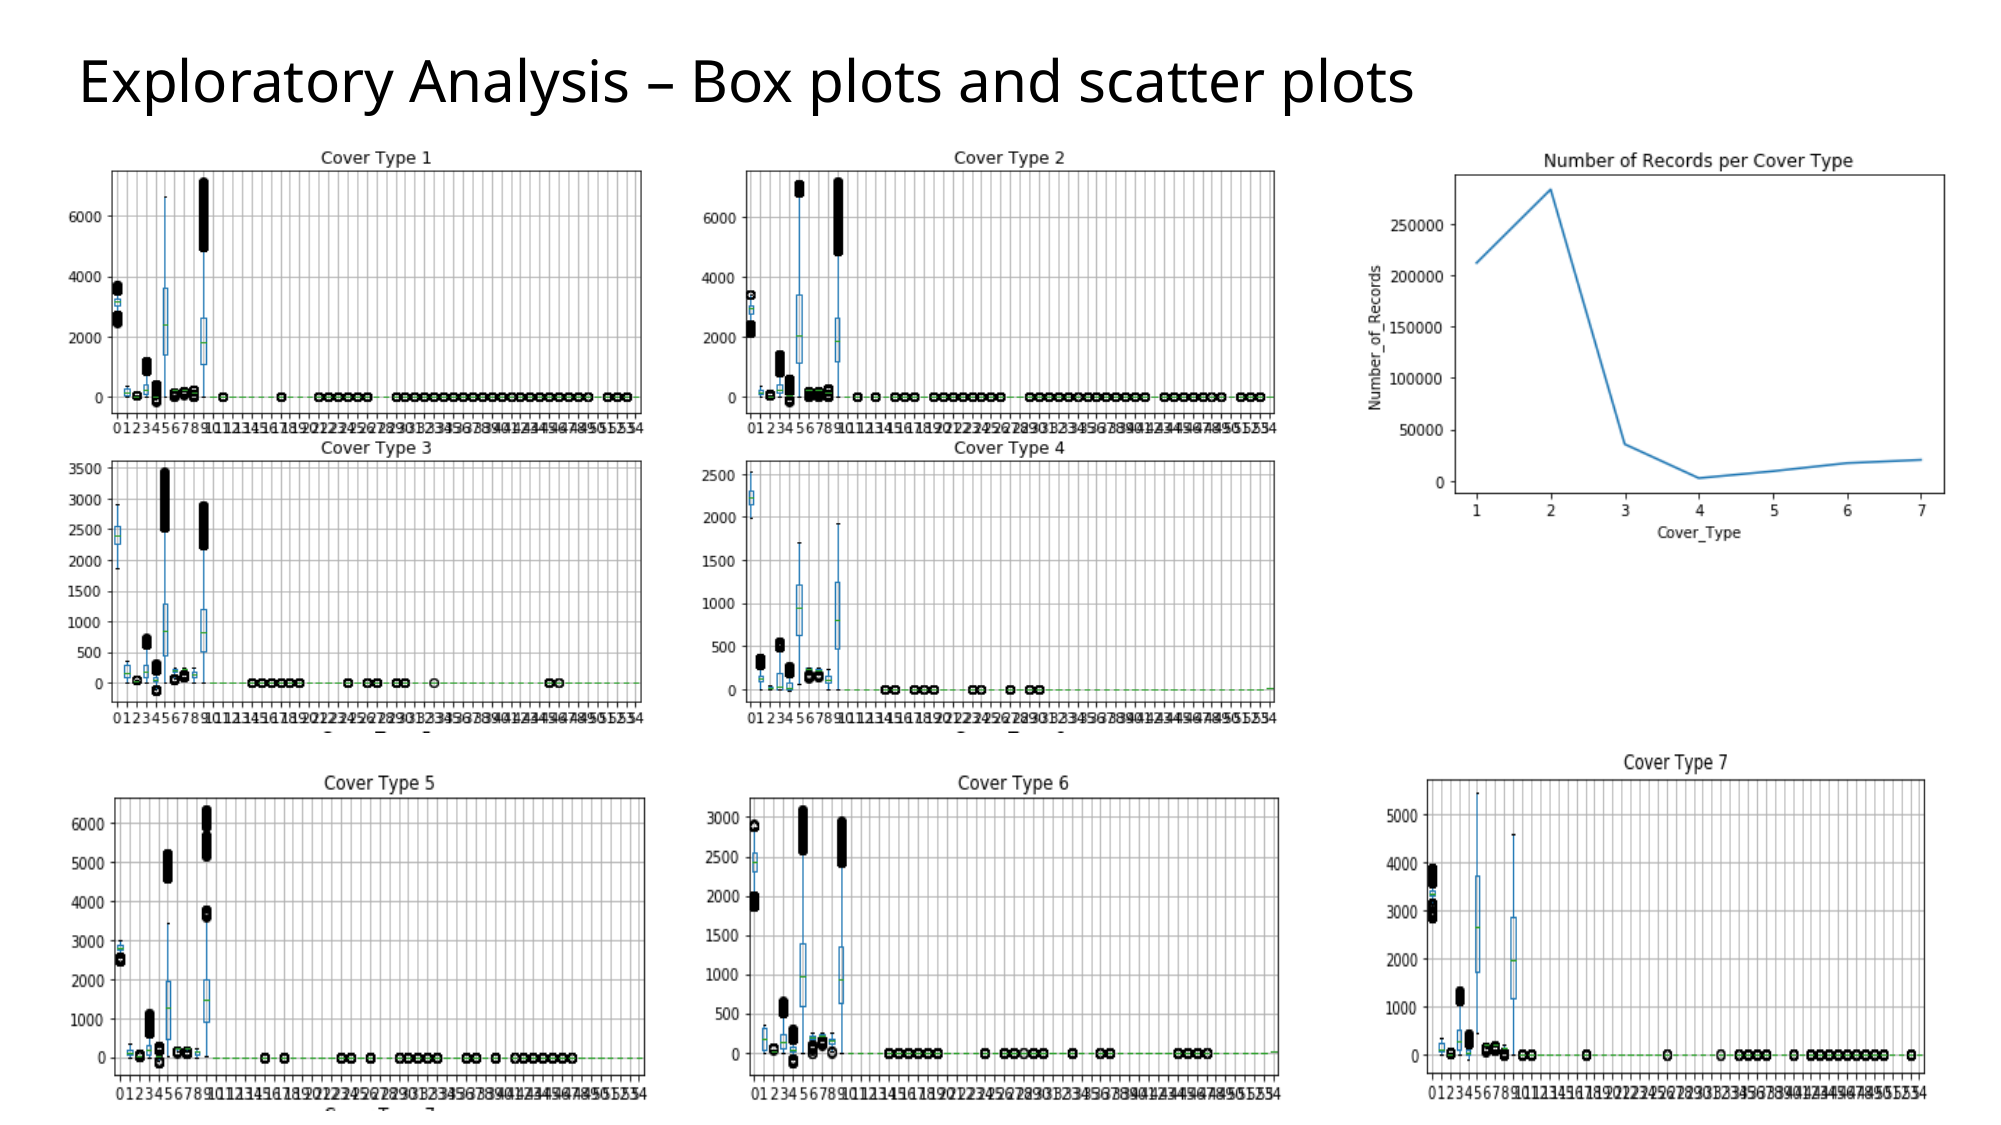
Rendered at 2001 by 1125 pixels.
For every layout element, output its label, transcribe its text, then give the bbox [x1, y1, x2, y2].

picture [1380, 753, 1937, 1111]
picture [1356, 138, 1960, 547]
text_box Exploratory Analysis – Box plots and scatter plots [63, 28, 1789, 139]
picture [63, 138, 1289, 733]
picture [63, 768, 1289, 1111]
